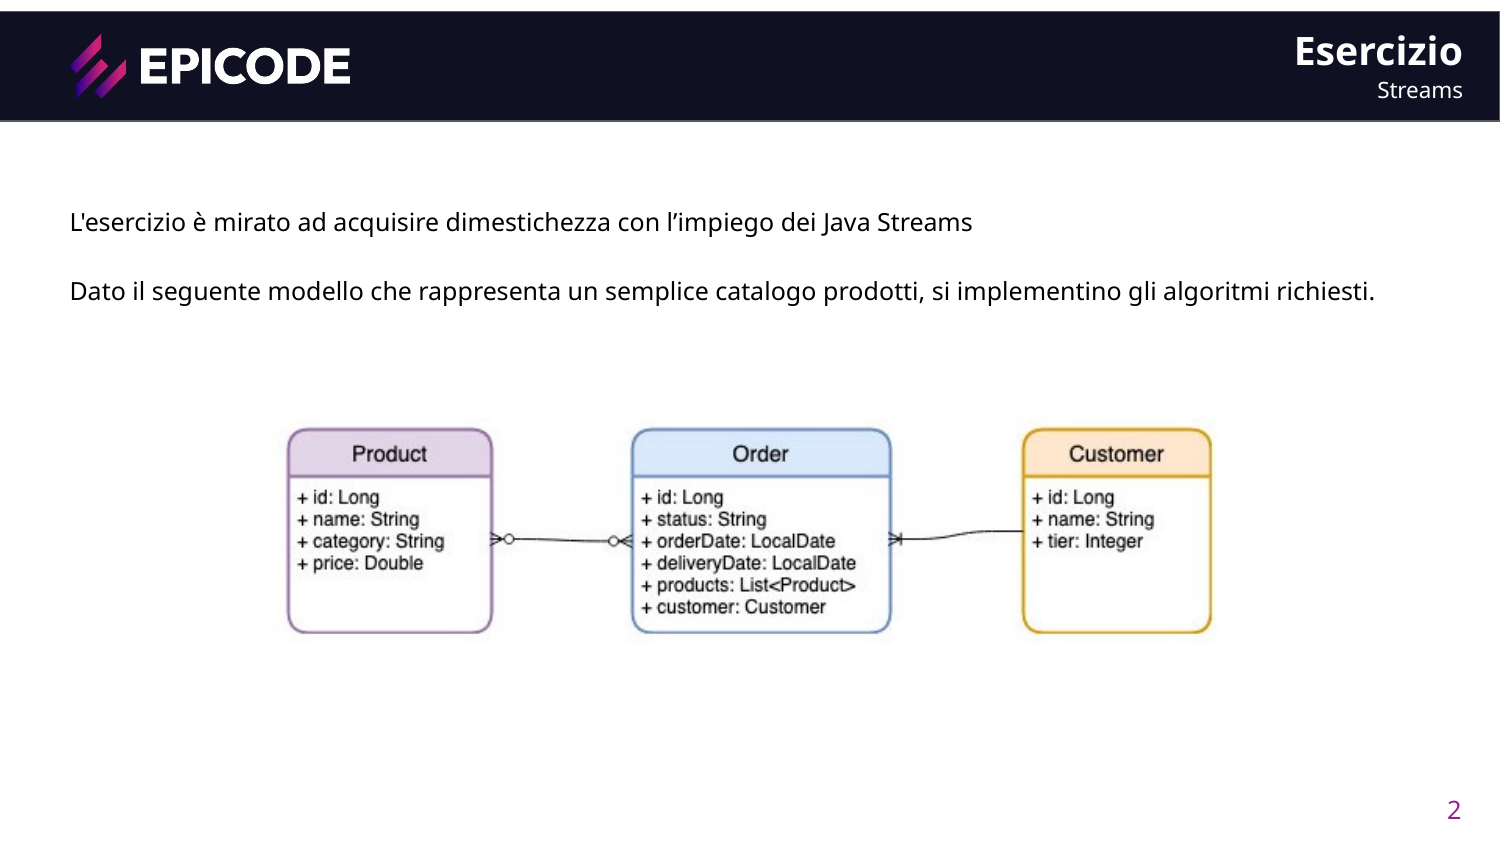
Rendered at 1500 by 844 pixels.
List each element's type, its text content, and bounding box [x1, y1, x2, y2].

text_box L'esercizio è mirato ad acquisire dimestichezza con l’impiego dei Java Streams Dato il seguente modello che rappresenta un semplice catalogo prodotti, si implementino gli algoritmi richiesti. [69, 187, 1432, 733]
picture [69, 33, 350, 99]
title Esercizio [684, 11, 1479, 61]
title Streams [684, 61, 1479, 114]
text_box 2 [1371, 779, 1462, 844]
text_box [0, 11, 1500, 121]
picture [241, 417, 1259, 645]
